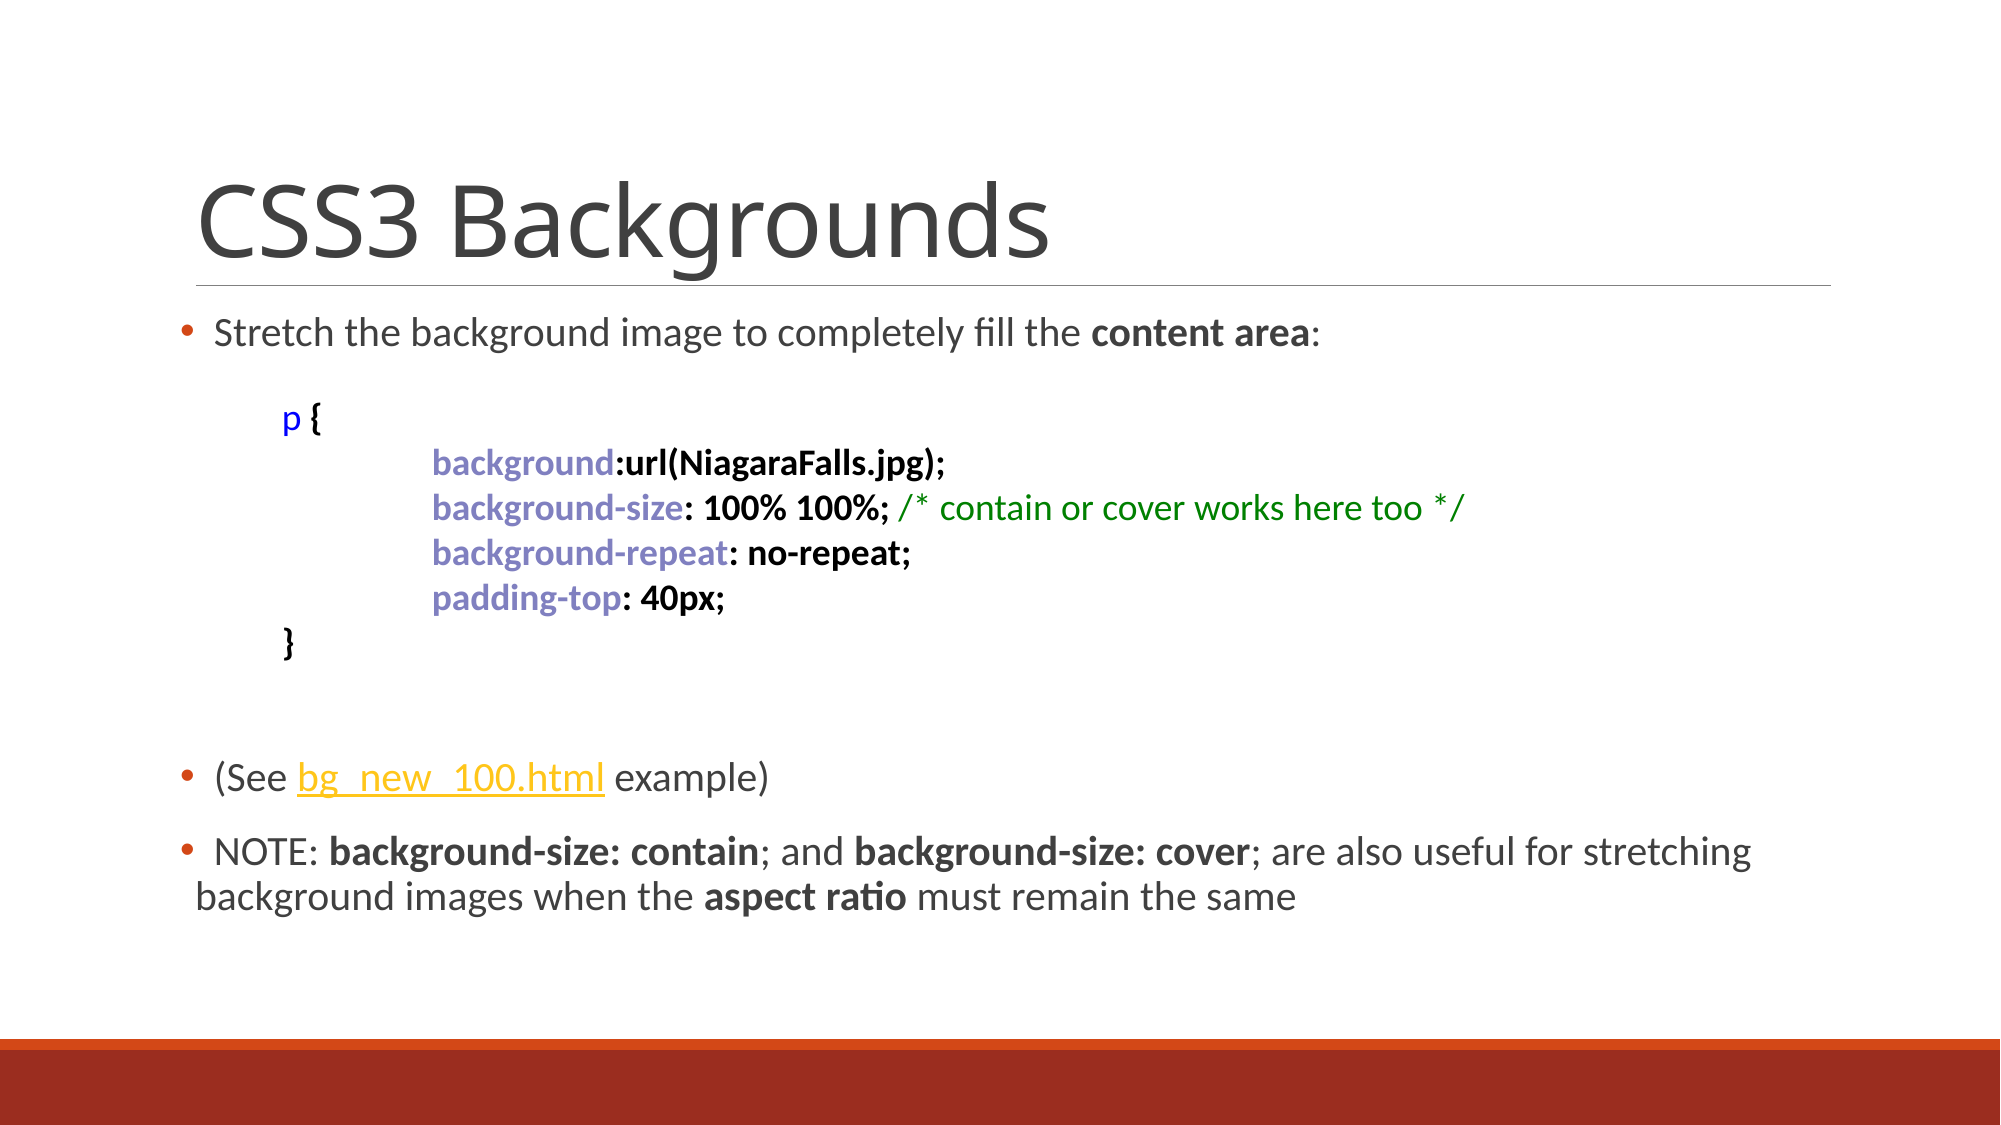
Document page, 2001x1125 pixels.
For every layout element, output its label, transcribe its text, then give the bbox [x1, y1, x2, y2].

list Stretch the background image to completely fill the content area: (See bg_new_100.html example) NOTE: background-size: contain; and background-size: cover; are also useful for stretching background images when the aspect ratio must remain the same [180, 302, 1830, 963]
title CSS3 Backgrounds [180, 47, 1830, 285]
text_box p { background:url(NiagaraFalls.jpg); background-size: 100% 100%; /* contain or cover works here too */ background-repeat: no-repeat; padding-top: 40px; } [267, 385, 1659, 671]
